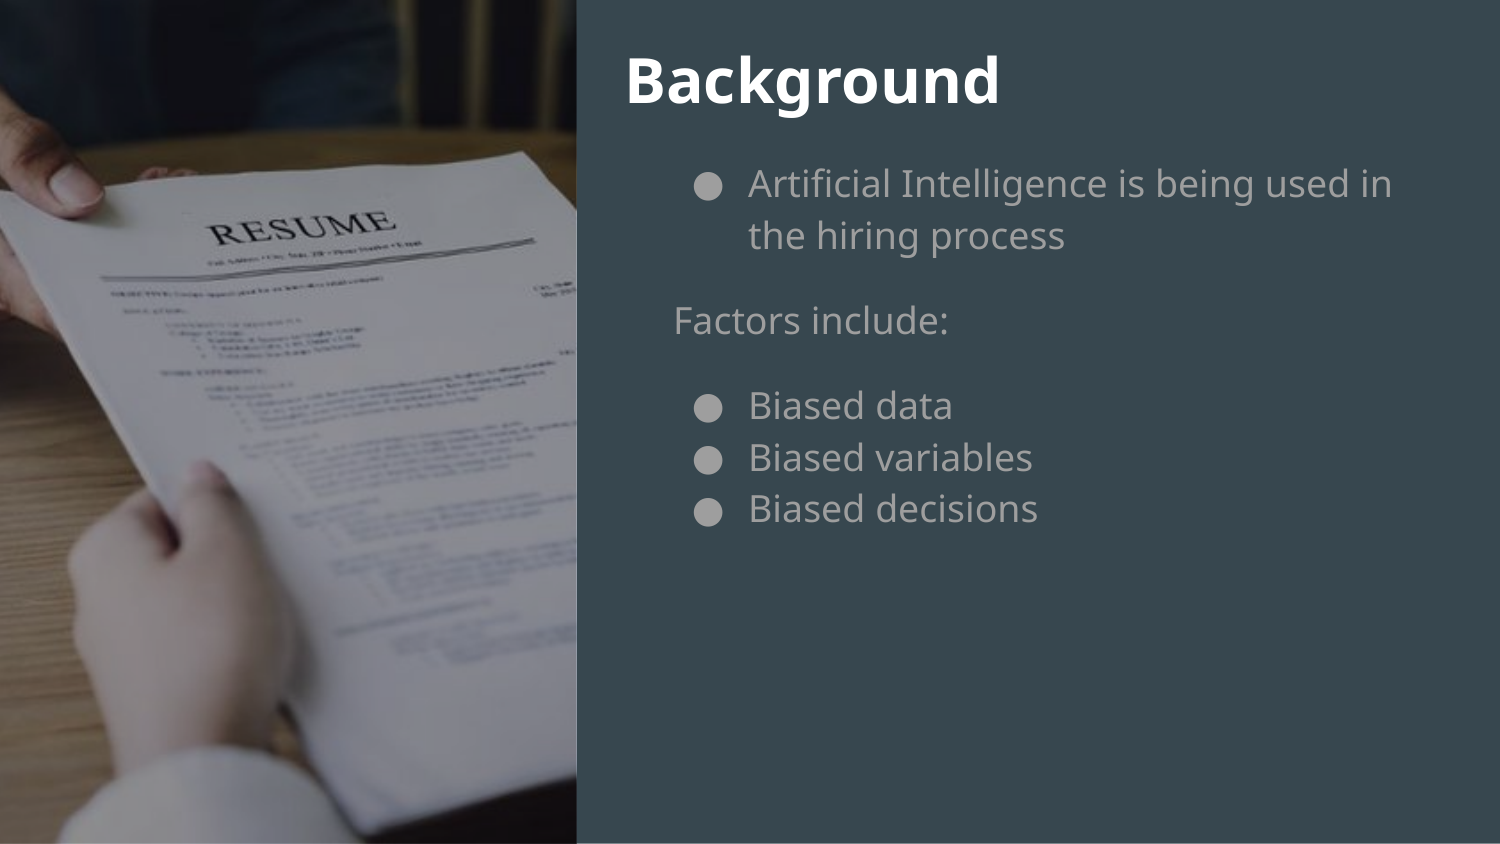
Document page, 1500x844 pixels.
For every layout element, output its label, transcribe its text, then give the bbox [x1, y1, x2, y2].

list Artificial Intelligence is being used in the hiring process Factors include: Biased data Biased variables Biased decisions [658, 59, 1454, 759]
picture [0, 0, 577, 844]
title Background [609, 25, 1041, 734]
